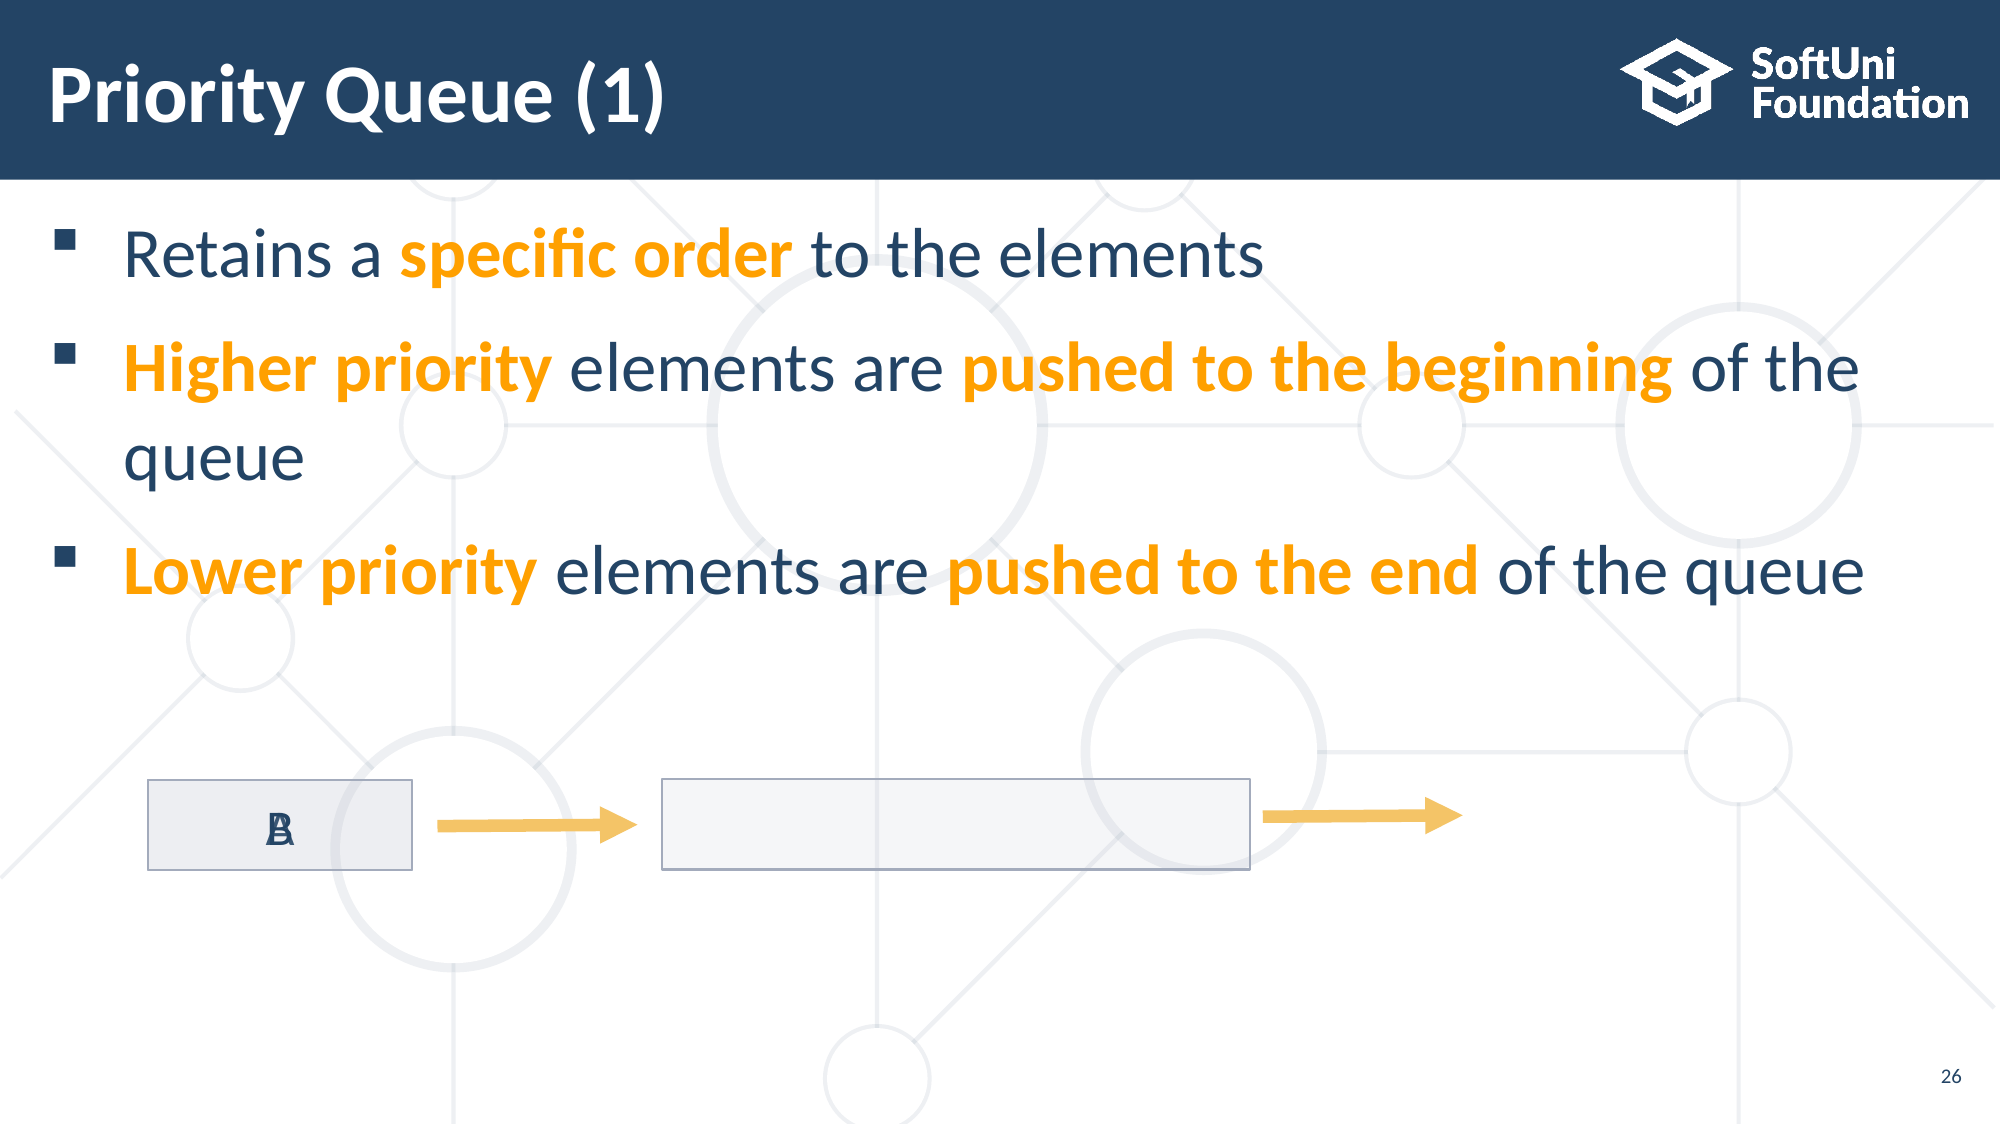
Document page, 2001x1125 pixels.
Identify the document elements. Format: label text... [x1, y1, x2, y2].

slide_number 26 [1897, 1049, 1968, 1101]
title Priority Queue (1) [31, 16, 1591, 162]
list Retains a specific order to the elements Higher priority elements are pushed to the beginning of the queue Lower priority elements are pushed to the end of the queue [31, 196, 1970, 1050]
picture [1619, 38, 1968, 126]
text_box B [147, 780, 413, 871]
text_box [662, 778, 1250, 870]
